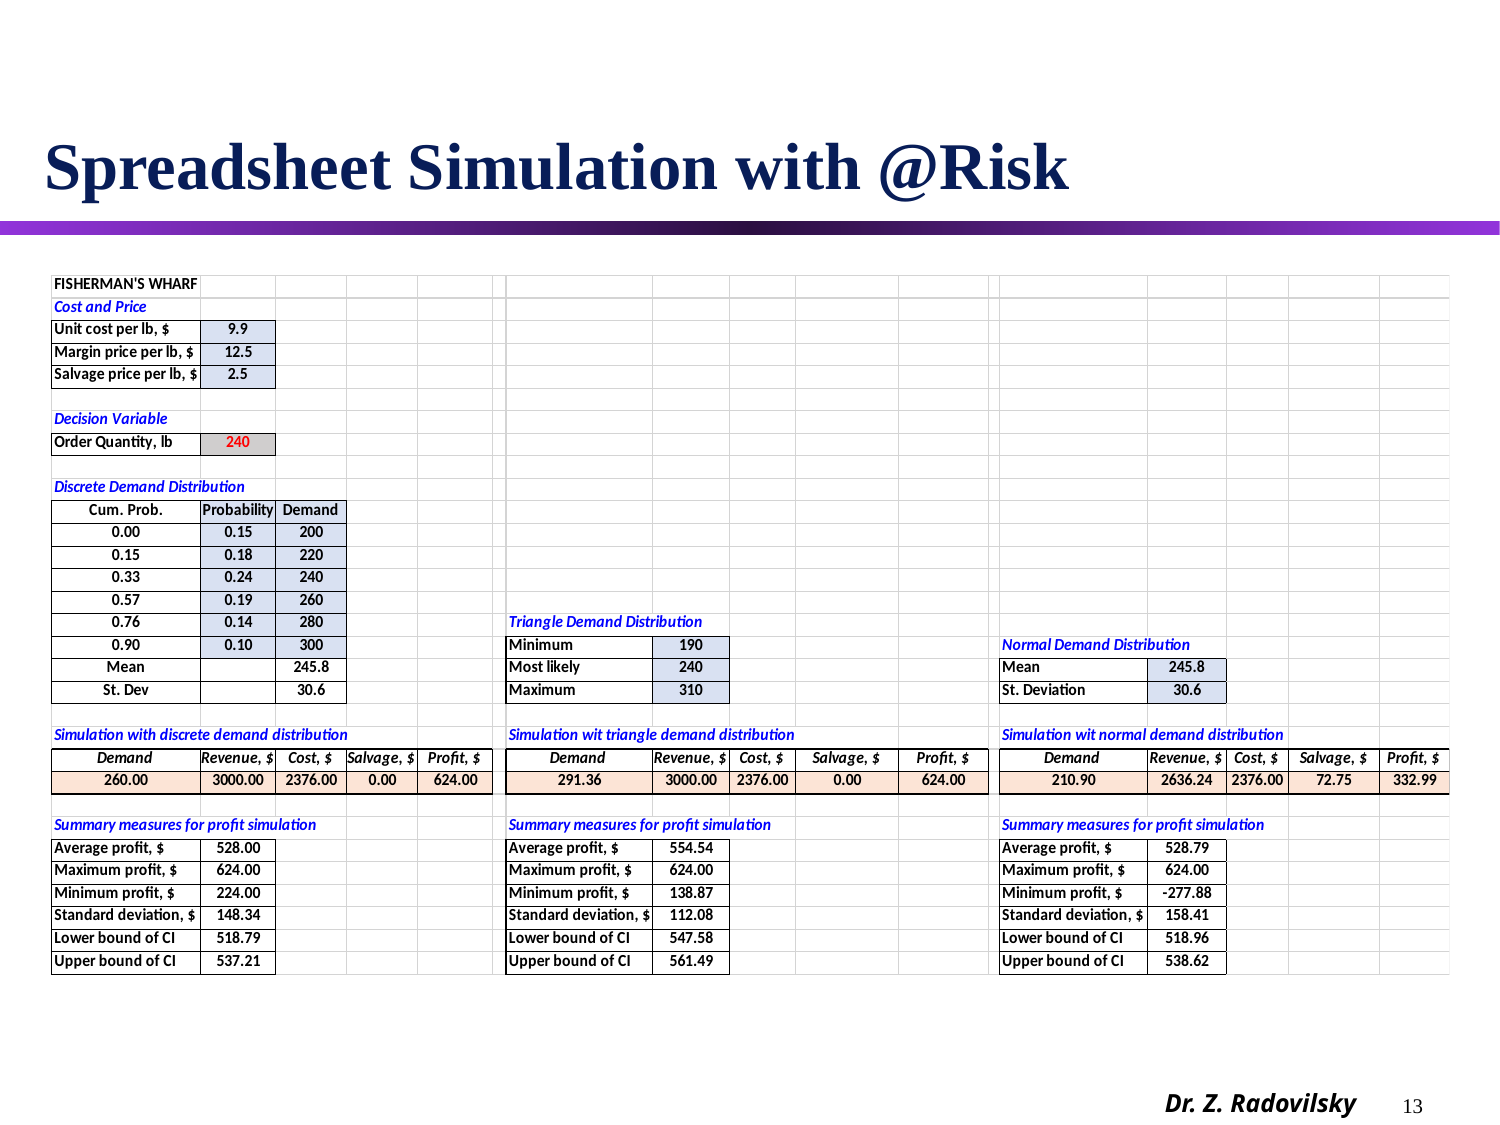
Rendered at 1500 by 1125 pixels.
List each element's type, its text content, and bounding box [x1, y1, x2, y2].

picture [50, 274, 1451, 976]
title Spreadsheet Simulation with @Risk [29, 24, 1471, 211]
